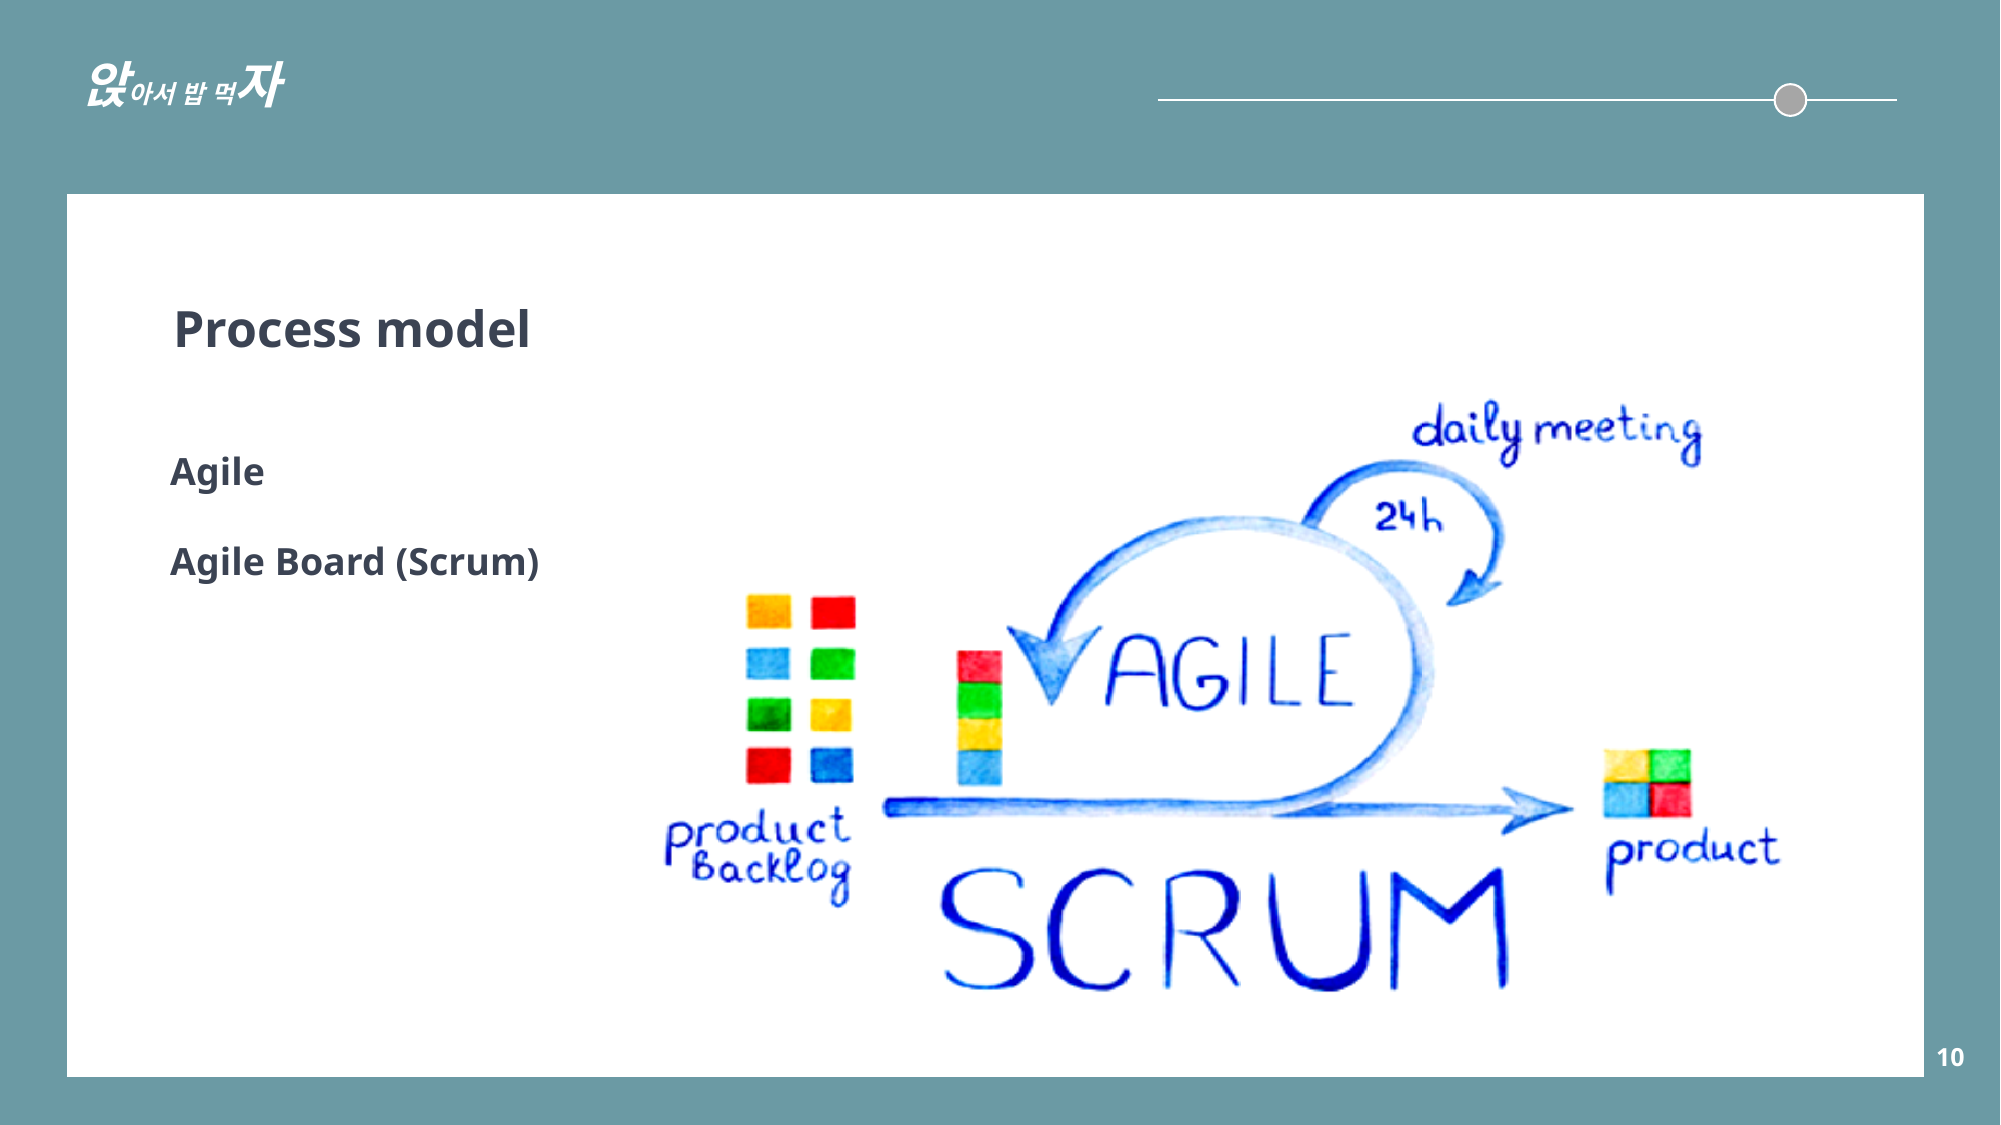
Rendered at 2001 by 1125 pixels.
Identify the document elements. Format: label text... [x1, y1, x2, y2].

slide_number 10 [1529, 1028, 1980, 1089]
text_box 앉아서 밥 먹자 [67, 15, 763, 121]
text_box Process model Agile Agile Board (Scrum) [67, 194, 1924, 1077]
text_box [1773, 83, 1808, 117]
picture [567, 344, 1825, 1024]
